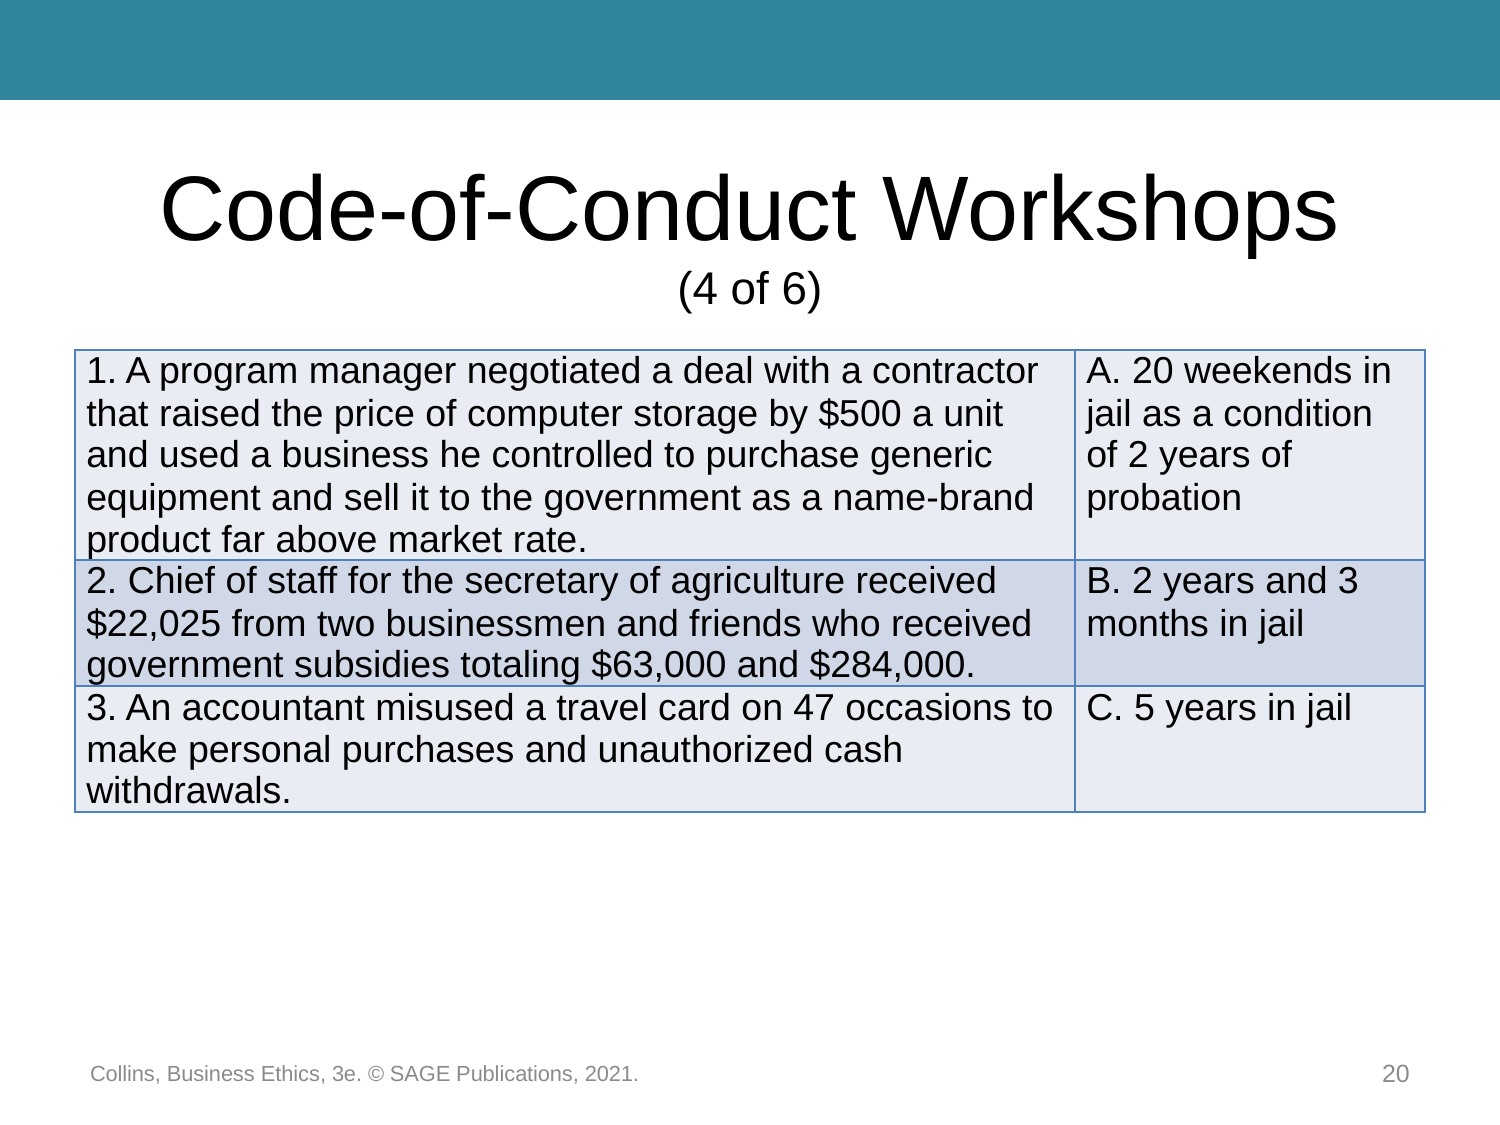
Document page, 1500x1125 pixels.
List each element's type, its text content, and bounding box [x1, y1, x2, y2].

table_cell B. 2 years and 3 months in jail [1076, 561, 1424, 685]
footer Collins, Business Ethics, 3e. © SAGE Publications, 2021. [75, 1042, 1313, 1103]
table_cell 2. Chief of staff for the secretary of agriculture received $22,025 from two businessmen and friends who received government subsidies totaling $63,000 and $284,000. [76, 561, 1074, 685]
table_header 1. A program manager negotiated a deal with a contractor that raised the price of computer storage by $500 a unit and used a business he controlled to purchase generic equipment and sell it to the government as a name-brand product far above market rate. [76, 351, 1074, 559]
title Code-of-Conduct Workshops (4 of 6) [75, 137, 1425, 325]
table_cell C. 5 years in jail [1076, 687, 1424, 811]
slide_number 20 [1350, 1042, 1425, 1103]
table_cell 3. An accountant misused a travel card on 47 occasions to make personal purchases and unauthorized cash withdrawals. [76, 687, 1074, 811]
table_header A. 20 weekends in jail as a condition of 2 years of probation [1076, 351, 1424, 559]
